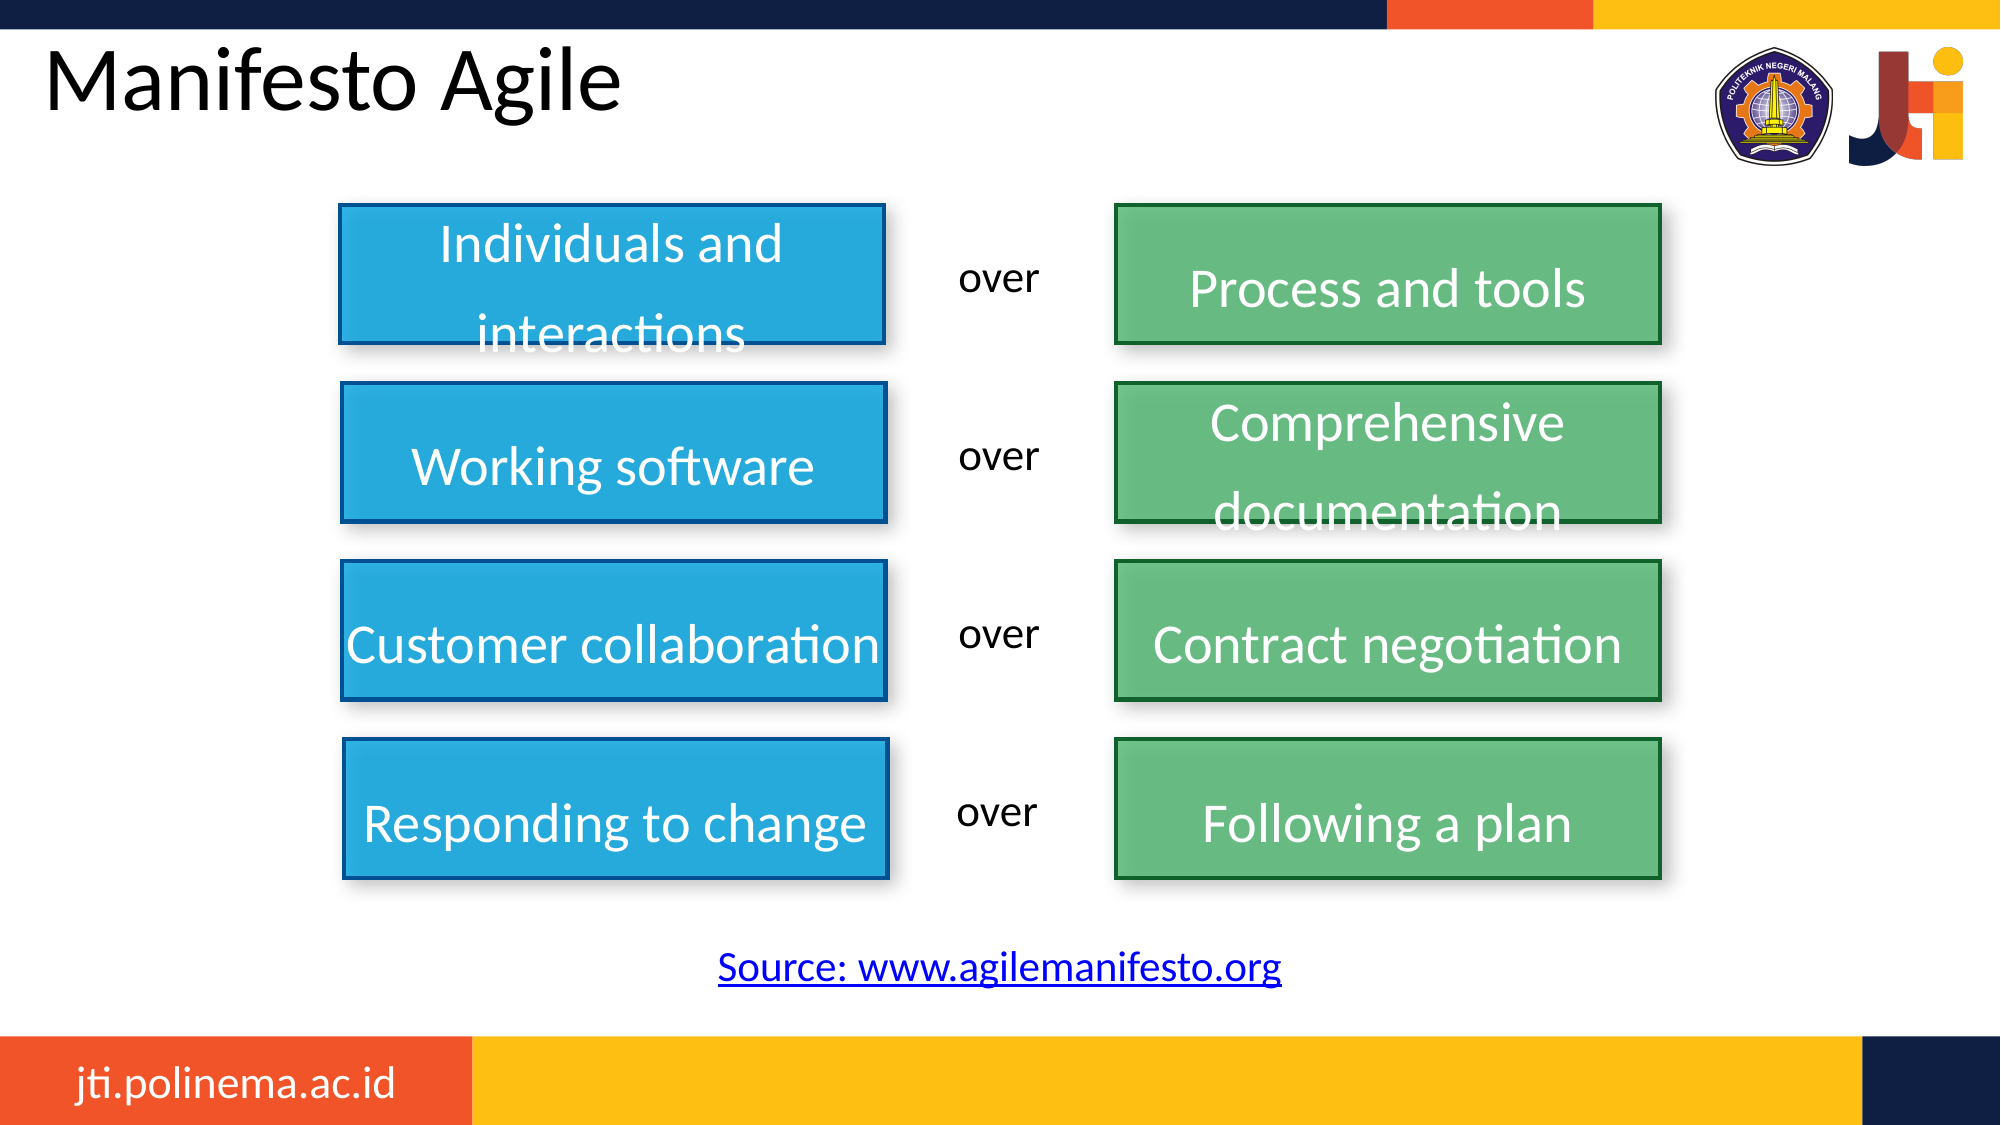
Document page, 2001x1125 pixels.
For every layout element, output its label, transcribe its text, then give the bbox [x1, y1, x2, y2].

picture [1849, 47, 1963, 166]
text_box Source: www.agilemanifesto.org [665, 932, 1335, 996]
picture [1715, 47, 1833, 166]
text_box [343, 738, 1661, 878]
title Manifesto Agile [28, 40, 1706, 180]
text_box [339, 199, 1661, 348]
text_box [341, 560, 1661, 700]
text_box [341, 378, 1661, 527]
